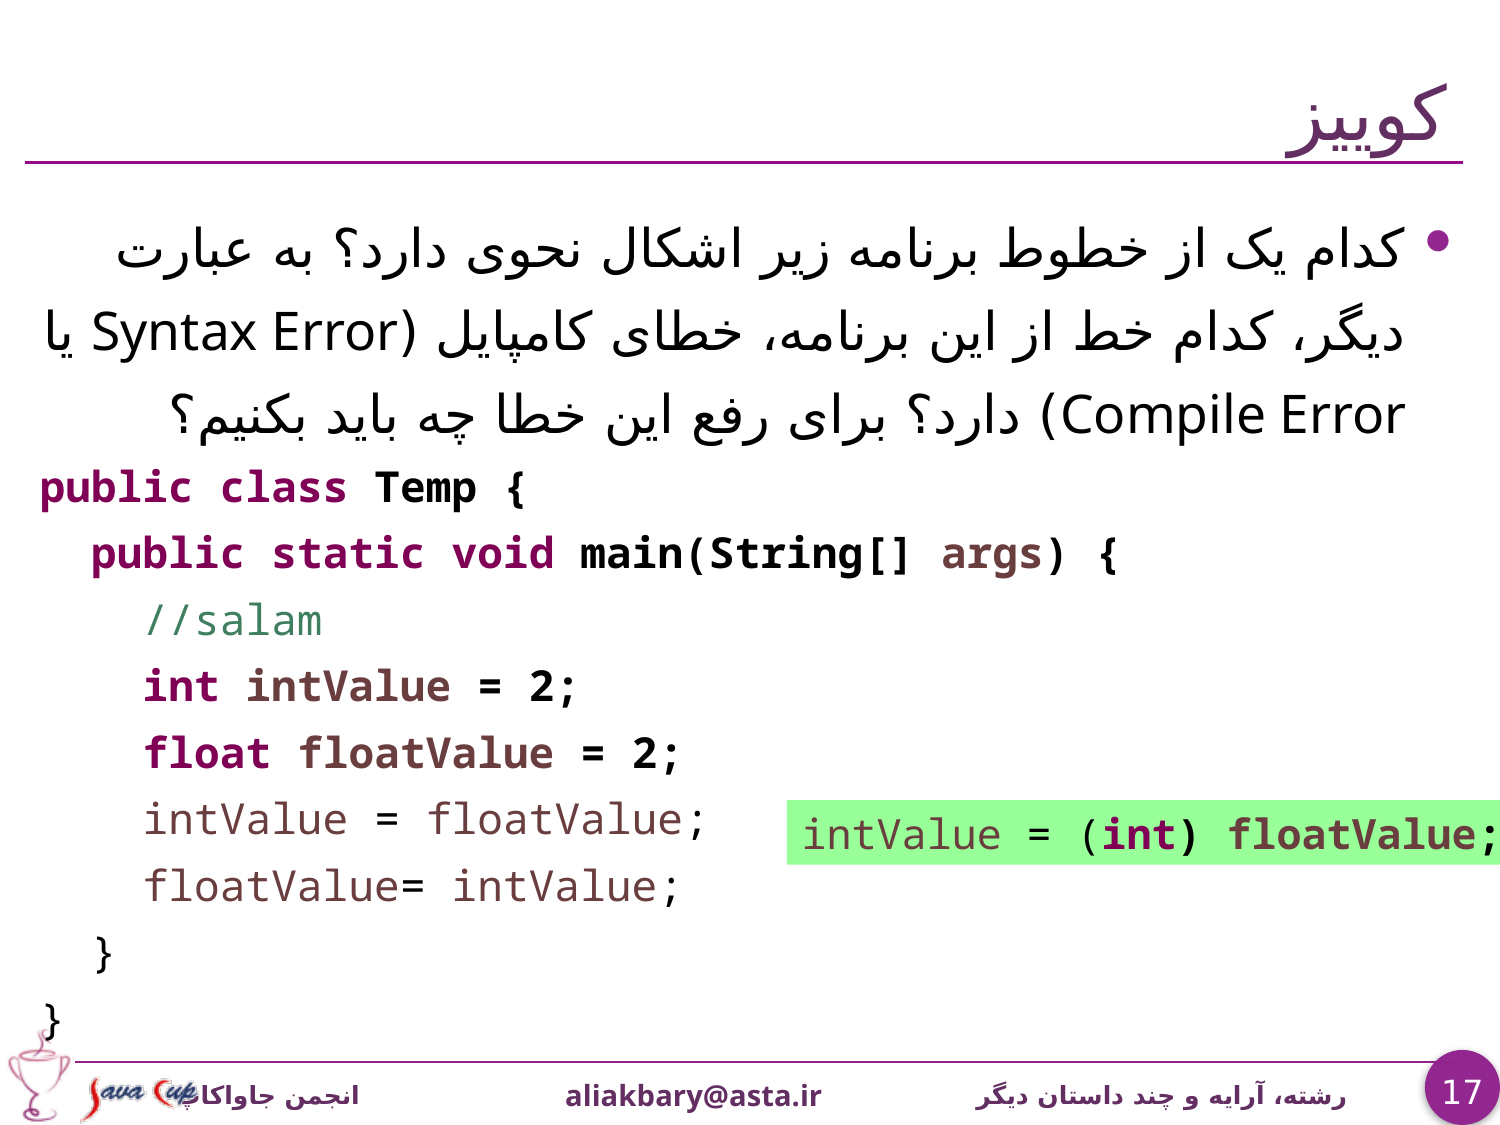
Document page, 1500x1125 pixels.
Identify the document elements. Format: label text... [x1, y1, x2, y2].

text_box intValue = (int) floatValue; [786, 800, 1500, 865]
title کوییز [24, 37, 1463, 163]
list کدام یک از خطوط برنامه زير اشکال نحوی دارد؟ به عبارت دیگر، کدام خط از این برنامه، خطای کامپایل (Syntax Error يا Compile Error) دارد؟ برای رفع این خطا چه باید بکنیم؟ public class Temp { public static void main(String[] args) { //salam int intValue = 2; float floatValue = 2; intValue = floatValue; floatValue= intValue; } } [24, 187, 1463, 1060]
picture [79, 1076, 200, 1125]
picture [6, 1028, 75, 1125]
